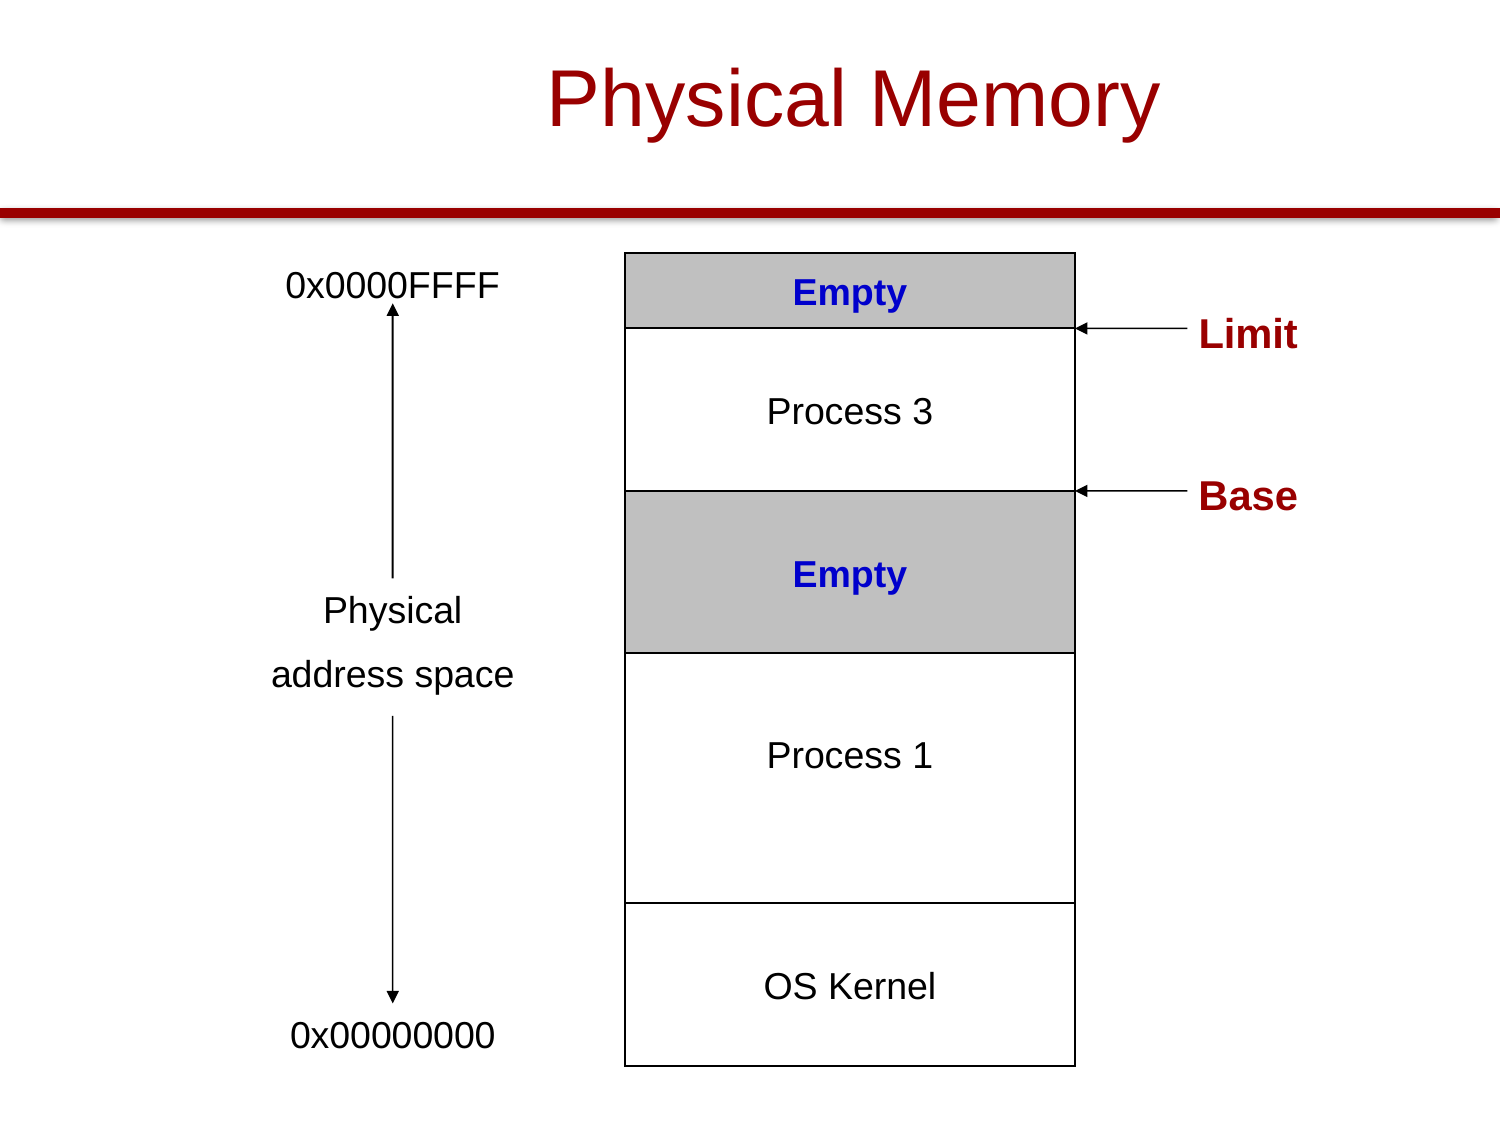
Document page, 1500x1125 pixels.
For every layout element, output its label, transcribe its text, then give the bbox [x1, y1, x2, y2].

text_box Process 3 [624, 328, 1075, 491]
text_box Empty [624, 491, 1075, 654]
text_box OS Kernel [624, 904, 1075, 1066]
text_box Process 1 [624, 654, 1075, 904]
title Physical Memory [217, 37, 1493, 150]
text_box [255, 253, 530, 1064]
text_box [1074, 484, 1188, 498]
text_box Limit [1183, 299, 1313, 364]
text_box Base [1183, 461, 1314, 527]
text_box [1074, 322, 1188, 335]
text_box Empty [624, 253, 1075, 328]
